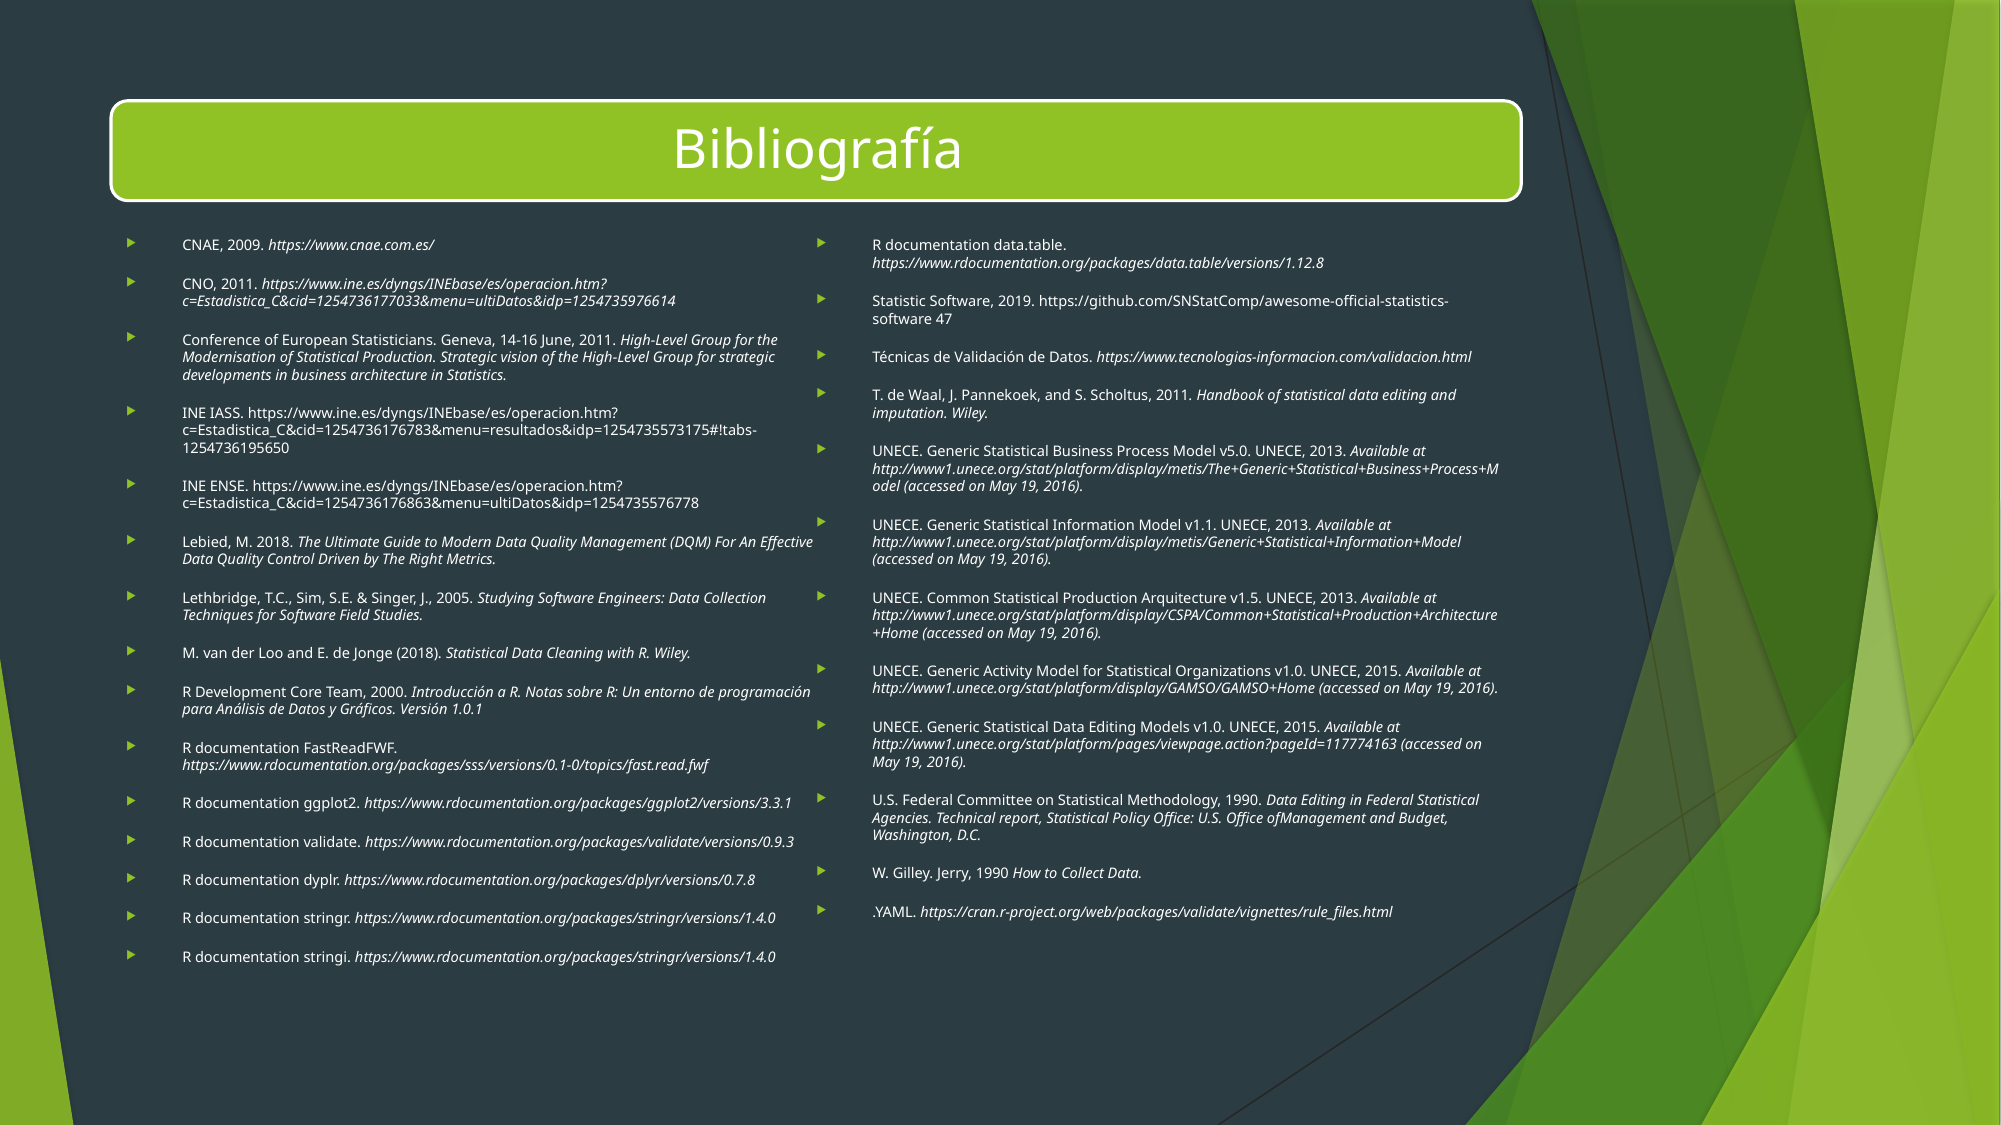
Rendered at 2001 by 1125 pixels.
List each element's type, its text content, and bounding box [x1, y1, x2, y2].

list CNAE, 2009. https://www.cnae.com.es/ CNO, 2011. https://www.ine.es/dyngs/INEbase/es/operacion.htm?c=Estadistica_C&cid=1254736177033&menu=ultiDatos&idp=1254735976614 Conference of European Statisticians. Geneva, 14-16 June, 2011. High-Level Group for the Modernisation of Statistical Production. Strategic vision of the High-Level Group for strategic developments in business architecture in Statistics. INE IASS. https://www.ine.es/dyngs/INEbase/es/operacion.htm?c=Estadistica_C&cid=1254736176783&menu=resultados&idp=1254735573175#!tabs-1254736195650 INE ENSE. https://www.ine.es/dyngs/INEbase/es/operacion.htm?c=Estadistica_C&cid=1254736176863&menu=ultiDatos&idp=1254735576778 Lebied, M. 2018. The Ultimate Guide to Modern Data Quality Management (DQM) For An Effective Data Quality Control Driven by The Right Metrics. Lethbridge, T.C., Sim, S.E. & Singer, J., 2005. Studying Software Engineers: Data Collection Techniques for Software Field Studies. M. van der Loo and E. de Jonge (2018). Statistical Data Cleaning with R. Wiley. R Development Core Team, 2000. Introducción a R. Notas sobre R: Un entorno de programación para Análisis de Datos y Gráficos. Versión 1.0.1 R documentation FastReadFWF. https://www.rdocumentation.org/packages/sss/versions/0.1-0/topics/fast.read.fwf R documentation ggplot2. https://www.rdocumentation.org/packages/ggplot2/versions/3.3.1 R documentation validate. https://www.rdocumentation.org/packages/validate/versions/0.9.3 R documentation dyplr. https://www.rdocumentation.org/packages/dplyr/versions/0.7.8 R documentation stringr. https://www.rdocumentation.org/packages/stringr/versions/1.4.0 R documentation stringi. https://www.rdocumentation.org/packages/stringr/versions/1.4.0 R documentation data.table. https://www.rdocumentation.org/packages/data.table/versions/1.12.8 Statistic Software, 2019. https://github.com/SNStatComp/awesome-official-statistics-software 47 Técnicas de Validación de Datos. https://www.tecnologias-informacion.com/validacion.html T. de Waal, J. Pannekoek, and S. Scholtus, 2011. Handbook of statistical data editing and imputation. Wiley. UNECE. Generic Statistical Business Process Model v5.0. UNECE, 2013. Available at http://www1.unece.org/stat/platform/display/metis/The+Generic+Statistical+Business+Process+Model (accessed on May 19, 2016). UNECE. Generic Statistical Information Model v1.1. UNECE, 2013. Available at http://www1.unece.org/stat/platform/display/metis/Generic+Statistical+Information+Model (accessed on May 19, 2016). UNECE. Common Statistical Production Arquitecture v1.5. UNECE, 2013. Available at http://www1.unece.org/stat/platform/display/CSPA/Common+Statistical+Production+Architecture+Home (accessed on May 19, 2016). UNECE. Generic Activity Model for Statistical Organizations v1.0. UNECE, 2015. Available at http://www1.unece.org/stat/platform/display/GAMSO/GAMSO+Home (accessed on May 19, 2016). UNECE. Generic Statistical Data Editing Models v1.0. UNECE, 2015. Available at http://www1.unece.org/stat/platform/pages/viewpage.action?pageId=117774163 (accessed on May 19, 2016). U.S. Federal Committee on Statistical Methodology, 1990. Data Editing in Federal Statistical Agencies. Technical report, Statistical Policy Office: U.S. Office ofManagement and Budget, Washington, D.C. W. Gilley. Jerry, 1990 How to Collect Data. .YAML. https://cran.r-project.org/web/packages/validate/vignettes/rule_files.html [111, 228, 1522, 991]
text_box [110, 99, 1522, 202]
